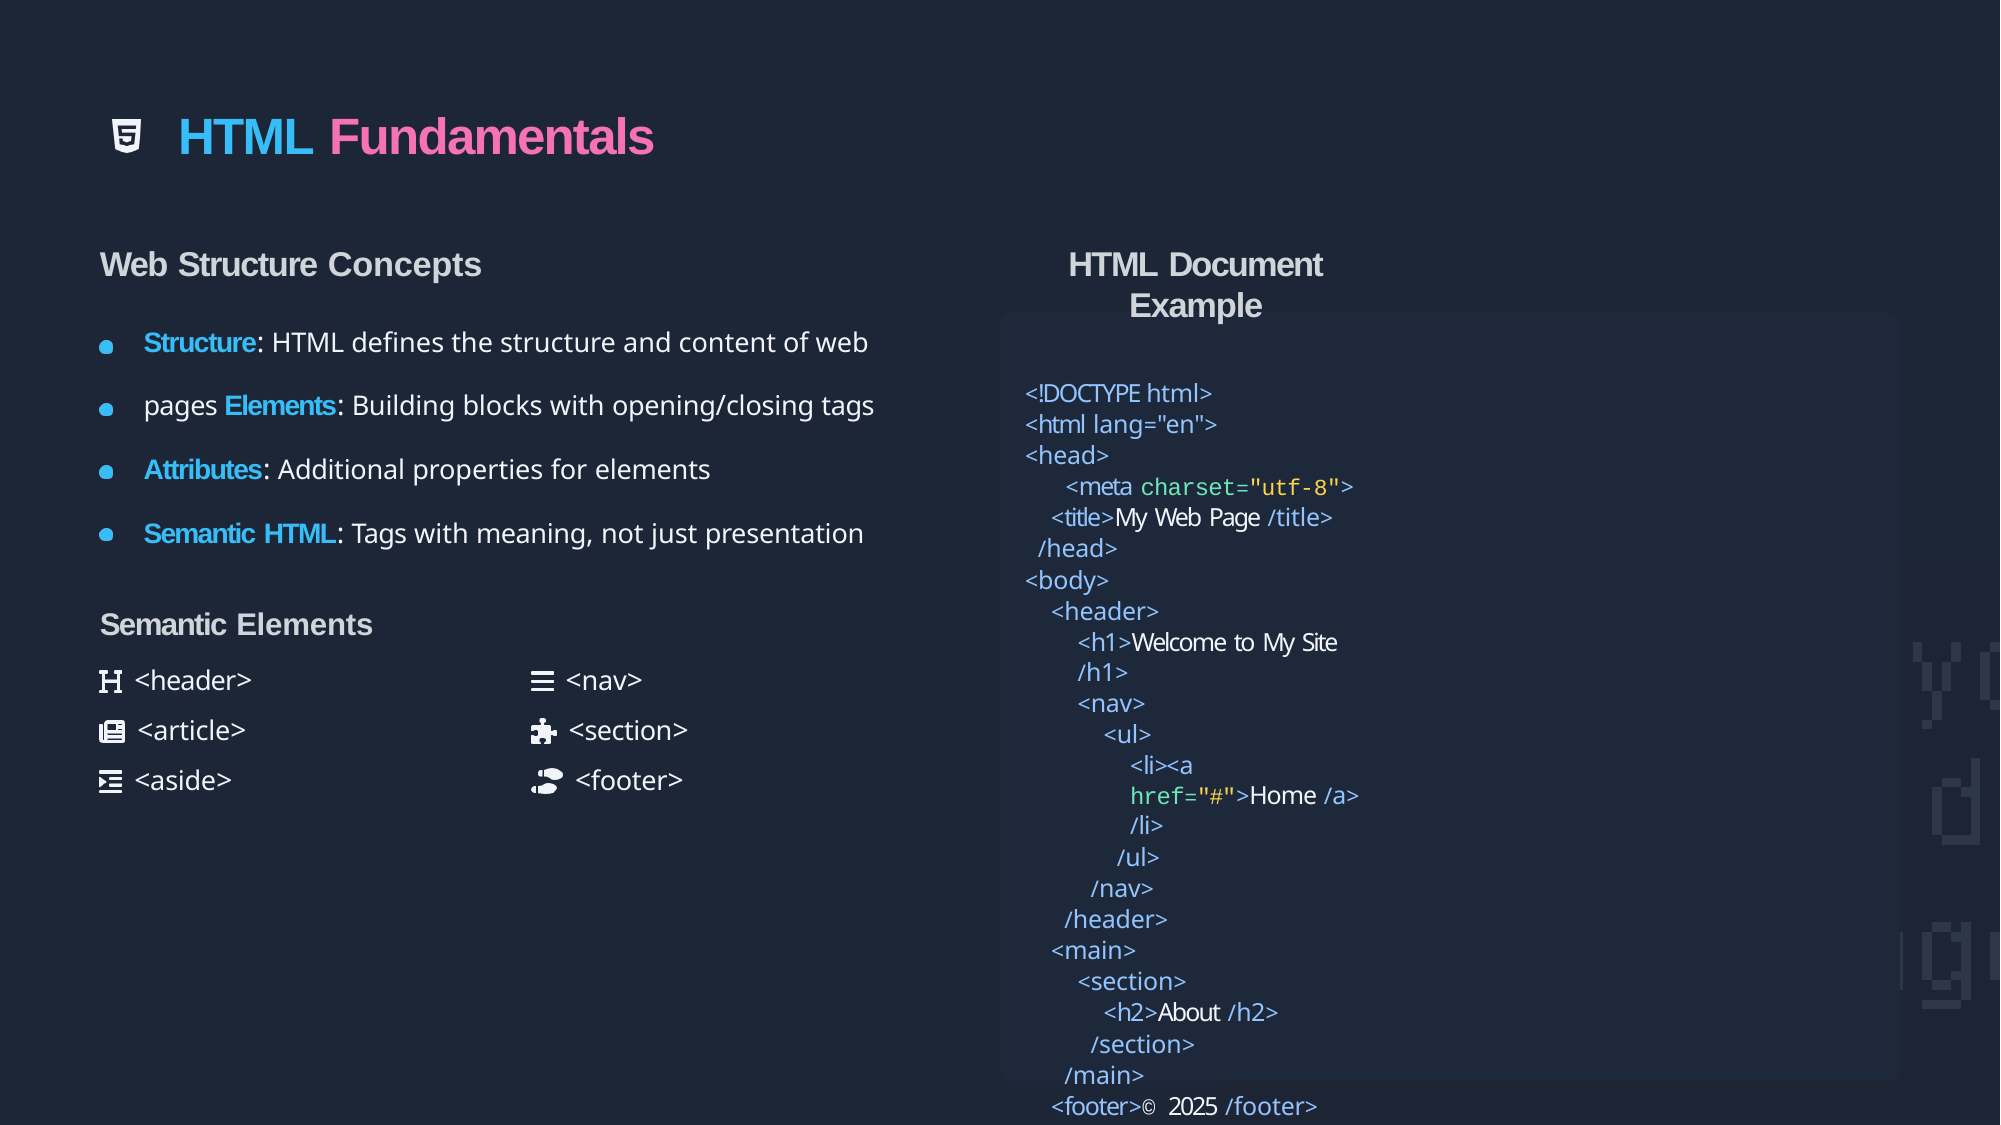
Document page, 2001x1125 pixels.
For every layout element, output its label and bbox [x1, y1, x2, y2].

text_box [0, 0, 2000, 1125]
text_box [99, 527, 1969, 1125]
text_box [99, 340, 1048, 525]
